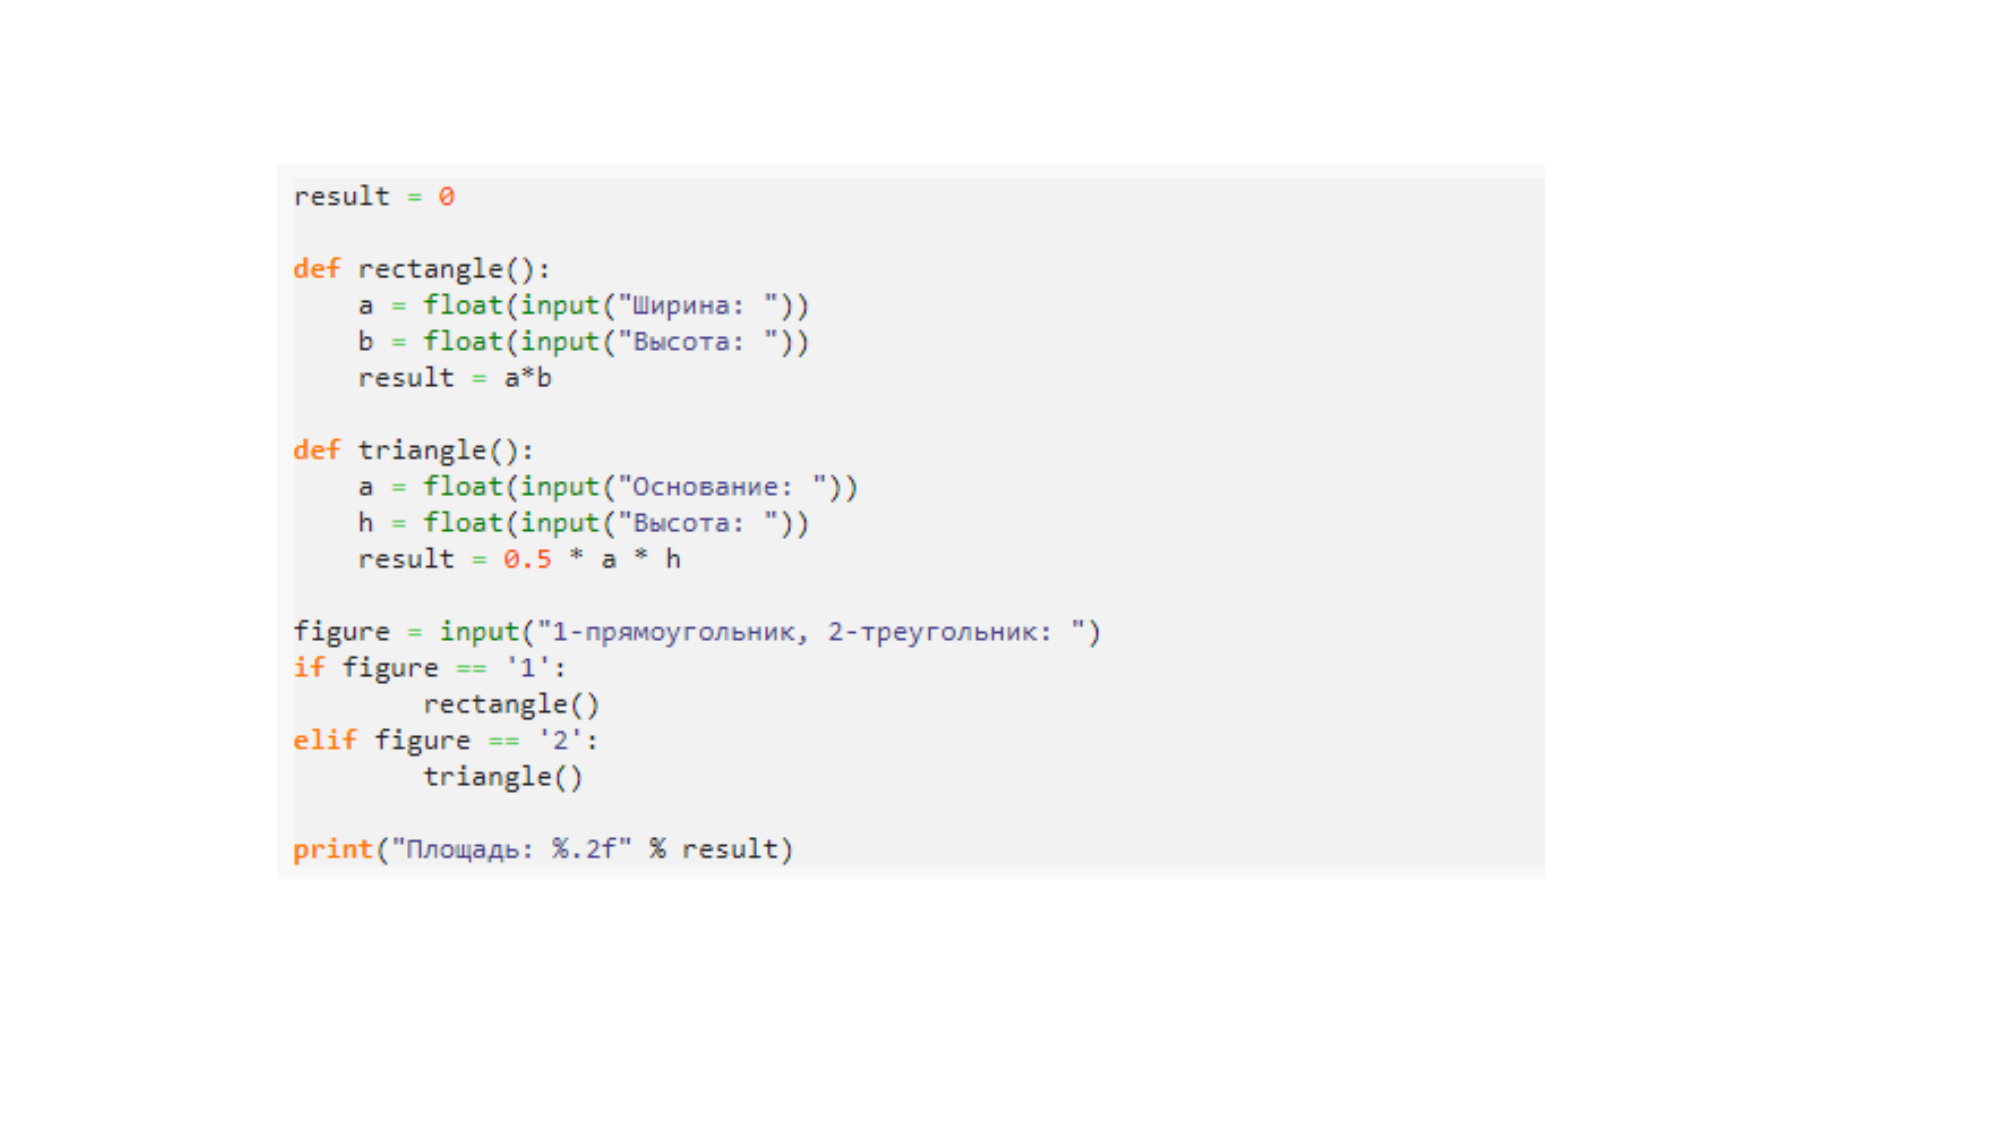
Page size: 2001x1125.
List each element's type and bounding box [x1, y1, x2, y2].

list [277, 165, 1545, 879]
